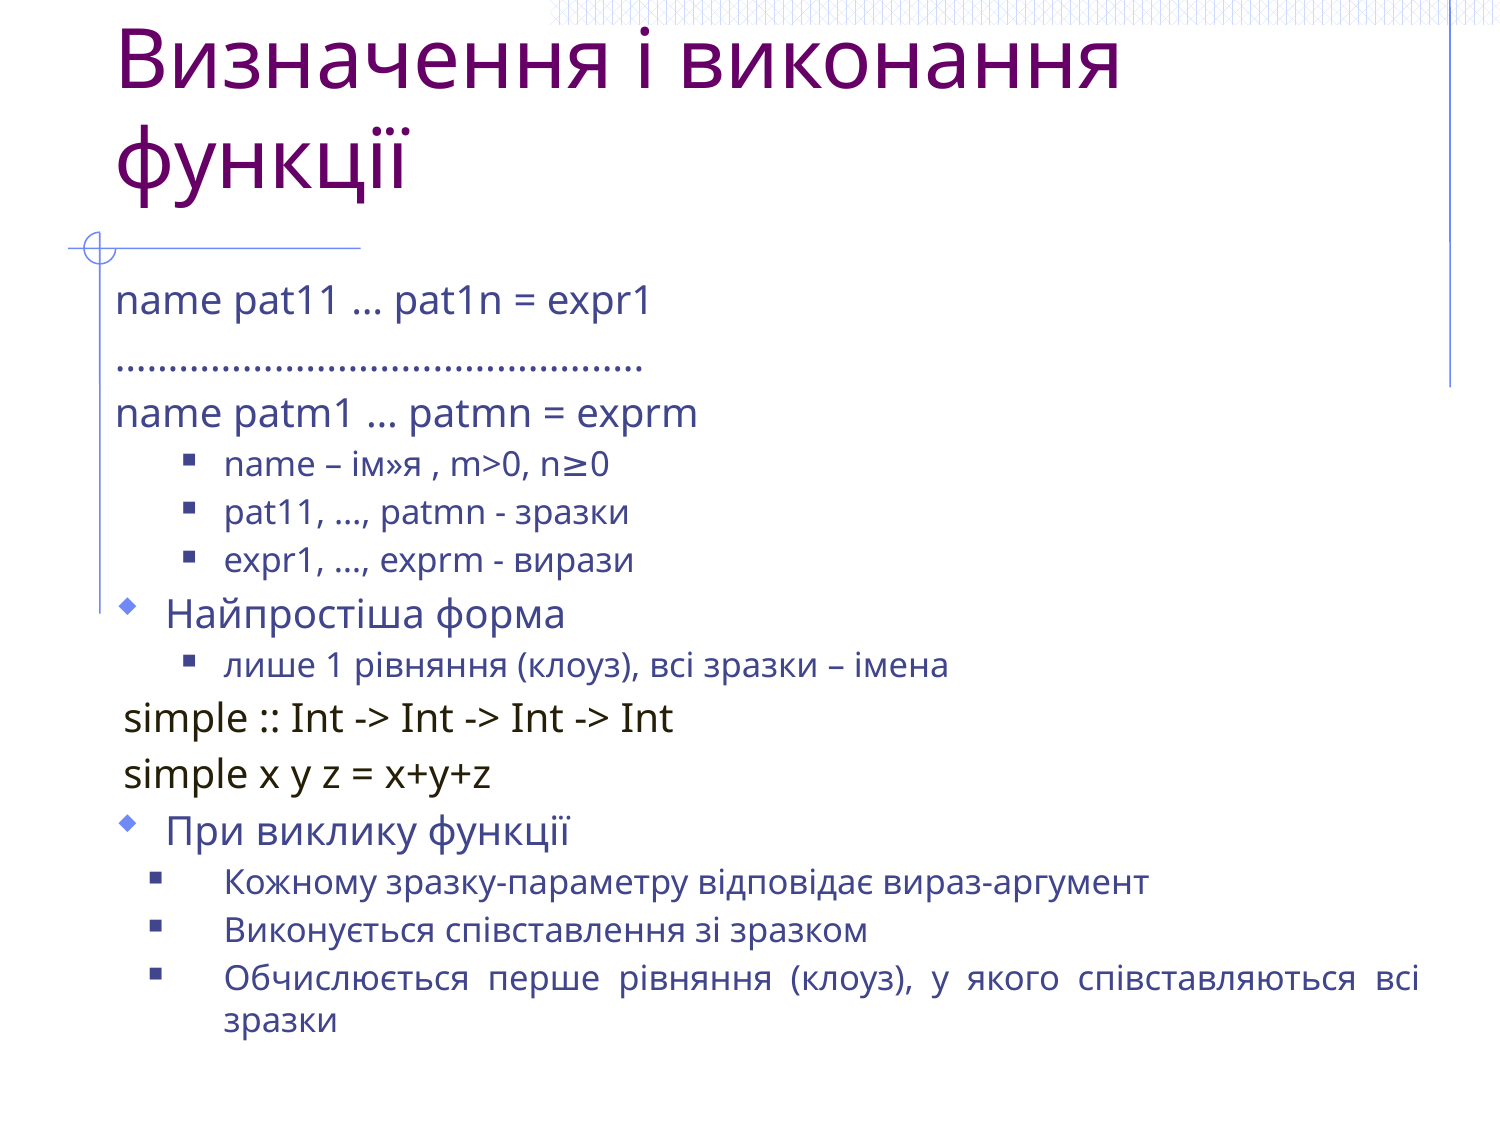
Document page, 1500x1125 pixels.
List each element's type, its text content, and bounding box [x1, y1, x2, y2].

list name pat11 … pat1n = expr1 ………………………………………….. name patm1 … patmn = exprm name – ім»я , m>0, n≥0 pat11, …, patmn - зразки expr1, …, exprm - вирази Найпростіша форма лише 1 рівняння (клоуз), всі зразки – імена simple :: Int -> Int -> Int -> Int simple x y z = x+y+z При виклику функції Кожному зразку-параметру відповідає вираз-аргумент Виконується співставлення зі зразком Обчислюється перше рівняння (клоуз), у якого співставляються всі зразки [99, 267, 1436, 1050]
title Визначення і виконання функції [99, 75, 1375, 213]
